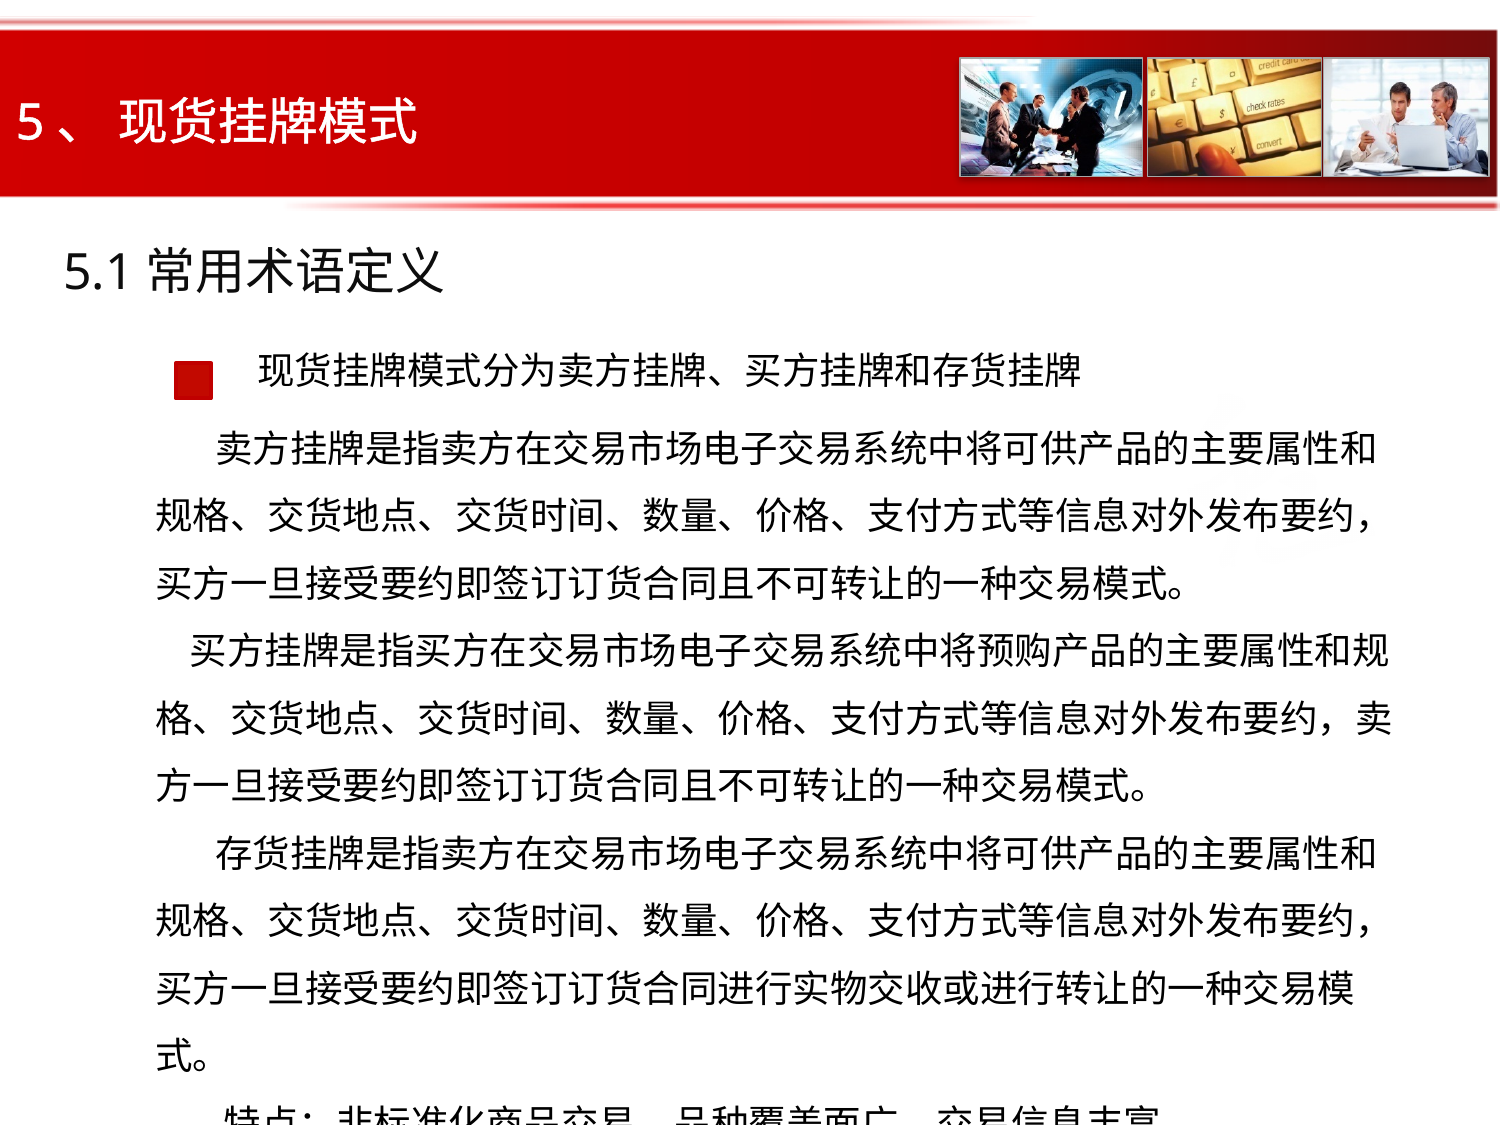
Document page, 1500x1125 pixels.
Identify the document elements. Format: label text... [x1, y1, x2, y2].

text_box 5.1常用术语定义 [48, 232, 461, 307]
text_box [174, 361, 213, 400]
picture [0, 17, 1500, 212]
text_box 卖方挂牌是指卖方在交易市场电子交易系统中将可供产品的主要属性和规格、交货地点、交货时间、数量、价格、支付方式等信息对外发布要约，买方一旦接受要约即签订订货合同且不可转让的一种交易模式。 买方挂牌是指买方在交易市场电子交易系统中将预购产品的主要属性和规格、交货地点、交货时间、数量、价格、支付方式等信息对外发布要约，卖方一旦接受要约即签订订货合同且不可转让的一种交易模式。 存货挂牌是指卖方在交易市场电子交易系统中将可供产品的主要属性和规格、交货地点、交货时间、数量、价格、支付方式等信息对外发布要约，买方一旦接受要约即签订订货合同进行实物交收或进行转让的一种交易模式。 特点：非标准化商品交易、品种覆盖面广、交易信息丰富。 [140, 304, 1430, 1125]
text_box 现货挂牌模式分为卖方挂牌、买方挂牌和存货挂牌 [224, 339, 1098, 400]
